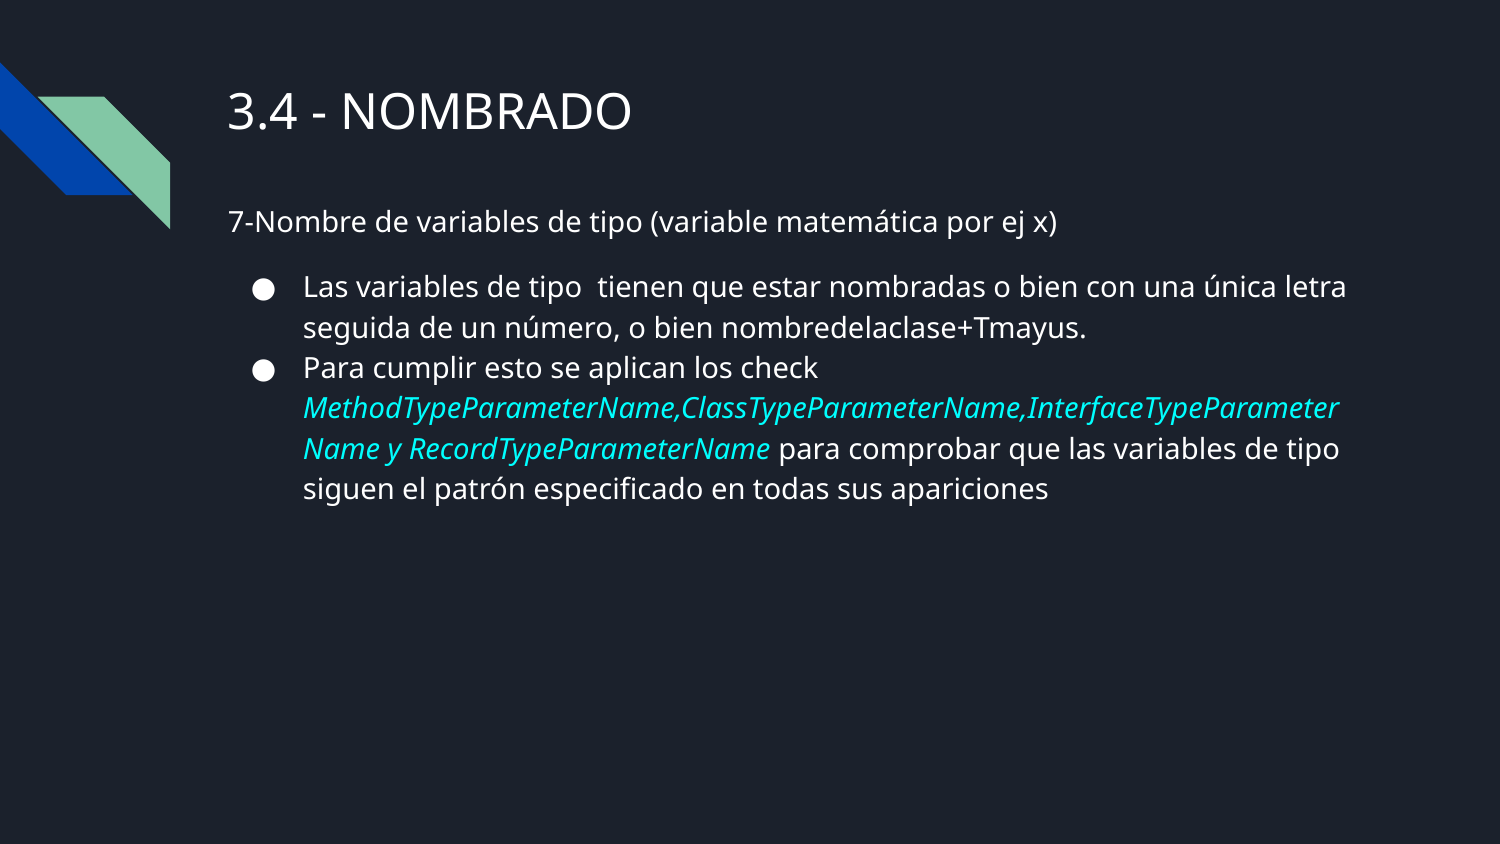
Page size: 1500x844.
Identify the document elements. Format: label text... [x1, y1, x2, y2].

list 7-Nombre de variables de tipo (variable matemática por ej x) Las variables de tipo tienen que estar nombradas o bien con una única letra seguida de un número, o bien nombredelaclase+Tmayus. Para cumplir esto se aplican los check MethodTypeParameterName,ClassTypeParameterName,InterfaceTypeParameterName y RecordTypeParameterName para comprobar que las variables de tipo siguen el patrón especificado en todas sus apariciones [212, 183, 1368, 661]
title 3.4 - NOMBRADO [212, 64, 1368, 183]
